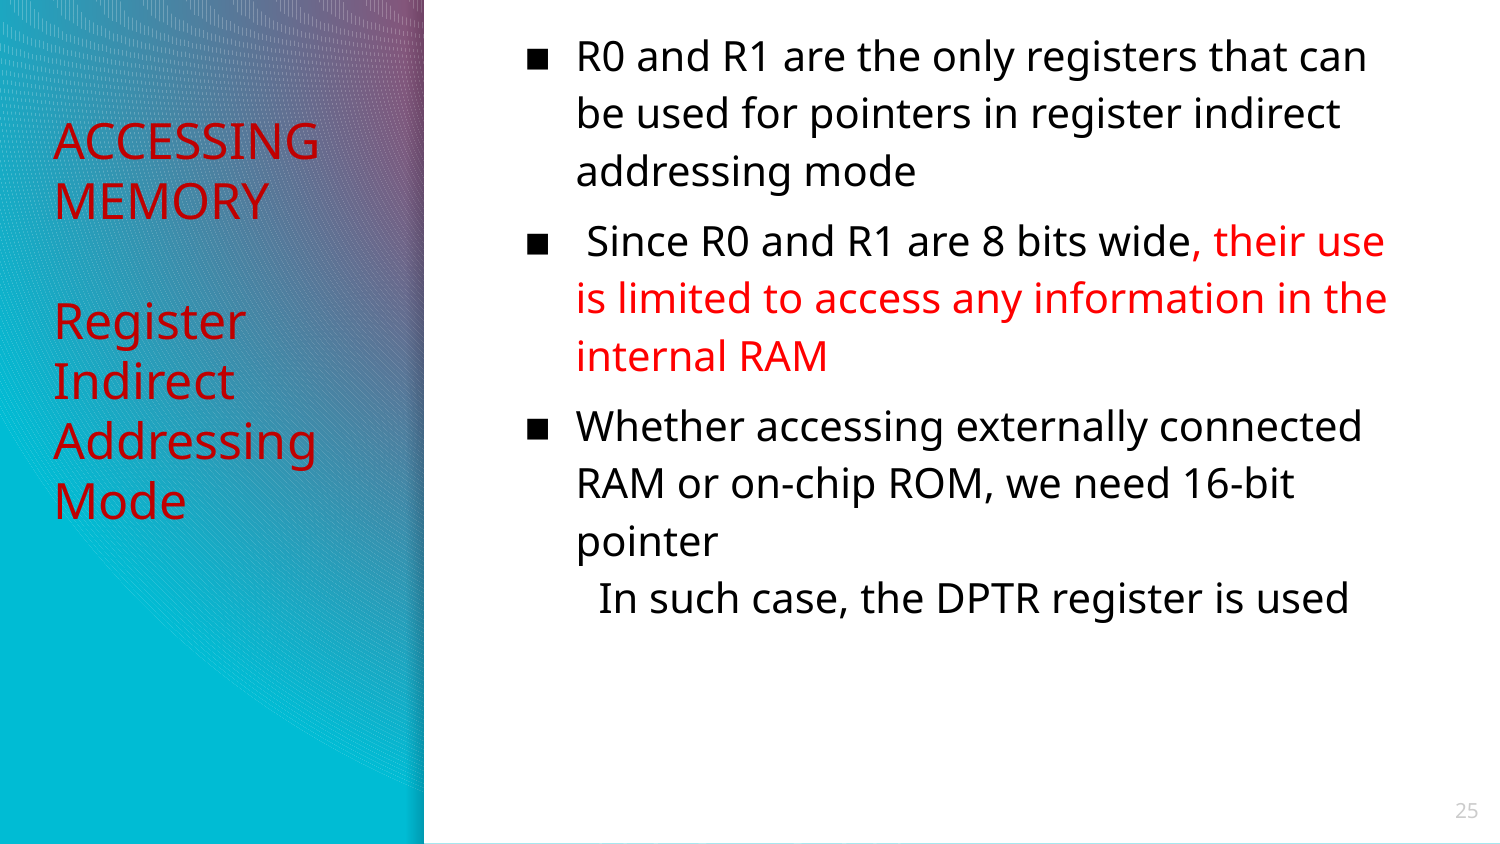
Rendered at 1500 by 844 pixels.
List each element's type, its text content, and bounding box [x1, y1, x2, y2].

list R0 and R1 are the only registers that can be used for pointers in register indirect addressing mode Since R0 and R1 are 8 bits wide, their use is limited to access any information in the internal RAM Whether accessing externally connected RAM or on-chip ROM, we need 16-bit pointer In such case, the DPTR register is used [485, 6, 1404, 844]
title ACCESSING MEMORY Register Indirect Addressing Mode [38, 94, 375, 748]
slide_number 25 [1403, 779, 1494, 844]
